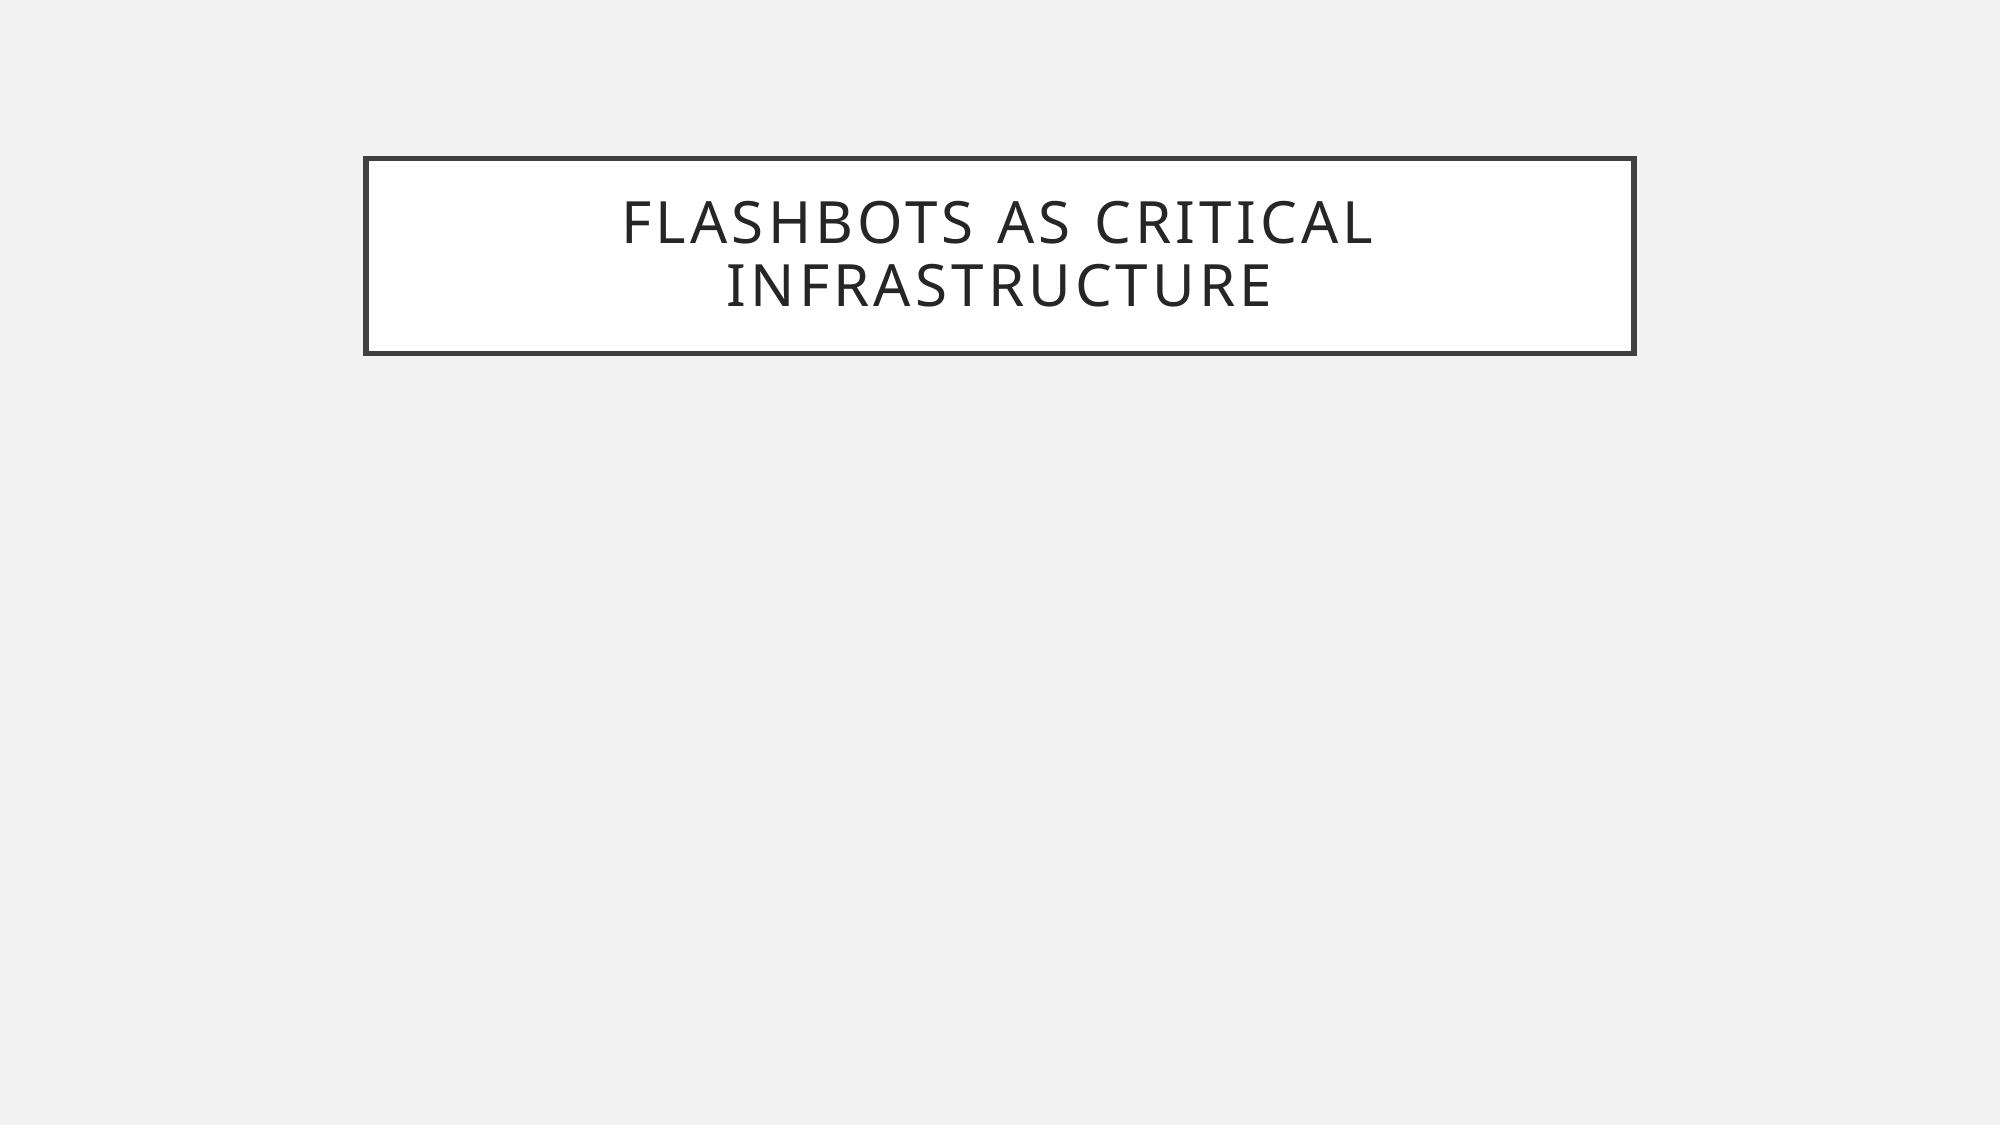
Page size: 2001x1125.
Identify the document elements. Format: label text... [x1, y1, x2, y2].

title Flashbots as Critical Infrastructure [363, 156, 1637, 356]
